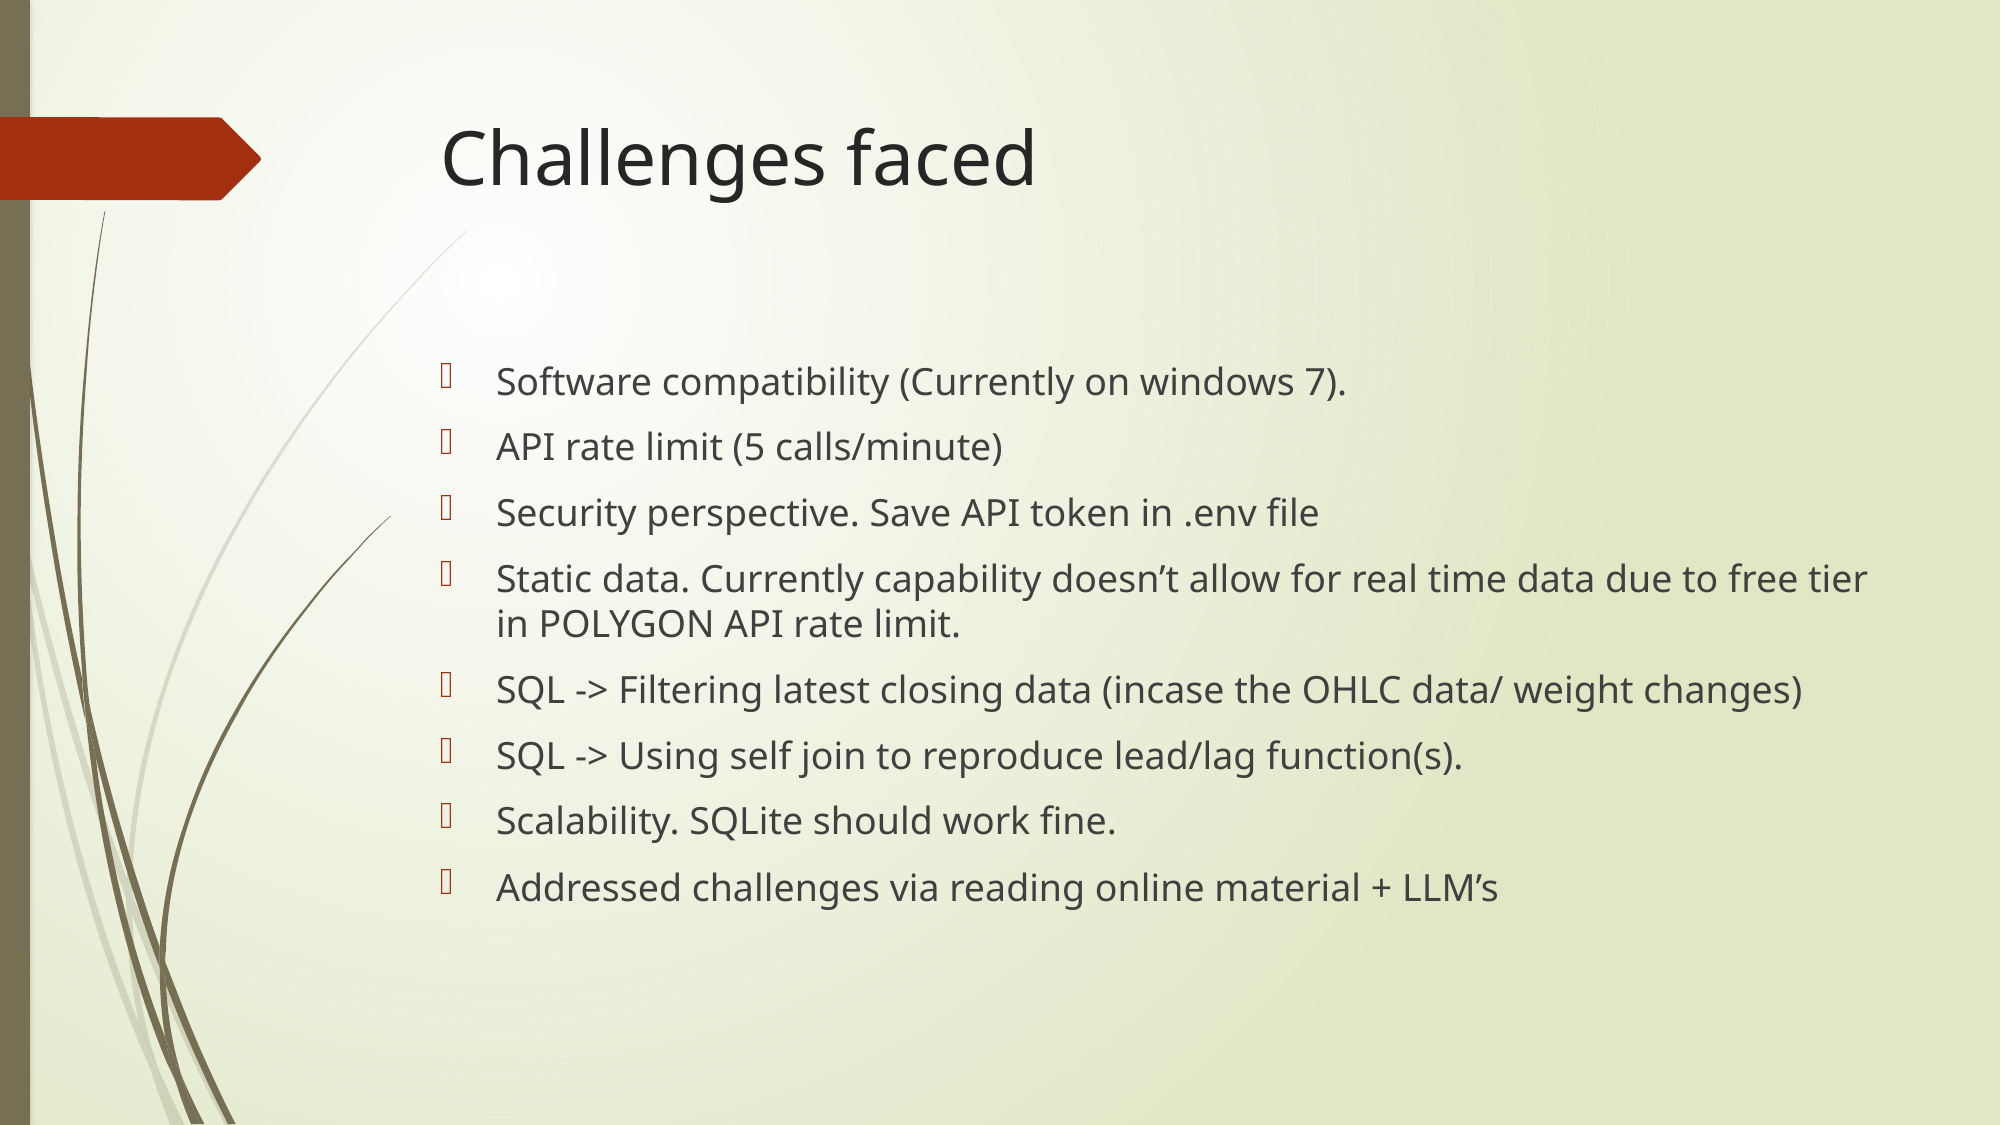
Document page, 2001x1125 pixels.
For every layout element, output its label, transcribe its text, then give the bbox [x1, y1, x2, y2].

title Challenges faced [425, 102, 1888, 313]
list Software compatibility (Currently on windows 7). API rate limit (5 calls/minute) Security perspective. Save API token in .env file Static data. Currently capability doesn’t allow for real time data due to free tier in POLYGON API rate limit. SQL -> Filtering latest closing data (incase the OHLC data/ weight changes) SQL -> Using self join to reproduce lead/lag function(s). Scalability. SQLite should work fine. Addressed challenges via reading online material + LLM’s [424, 350, 1888, 970]
